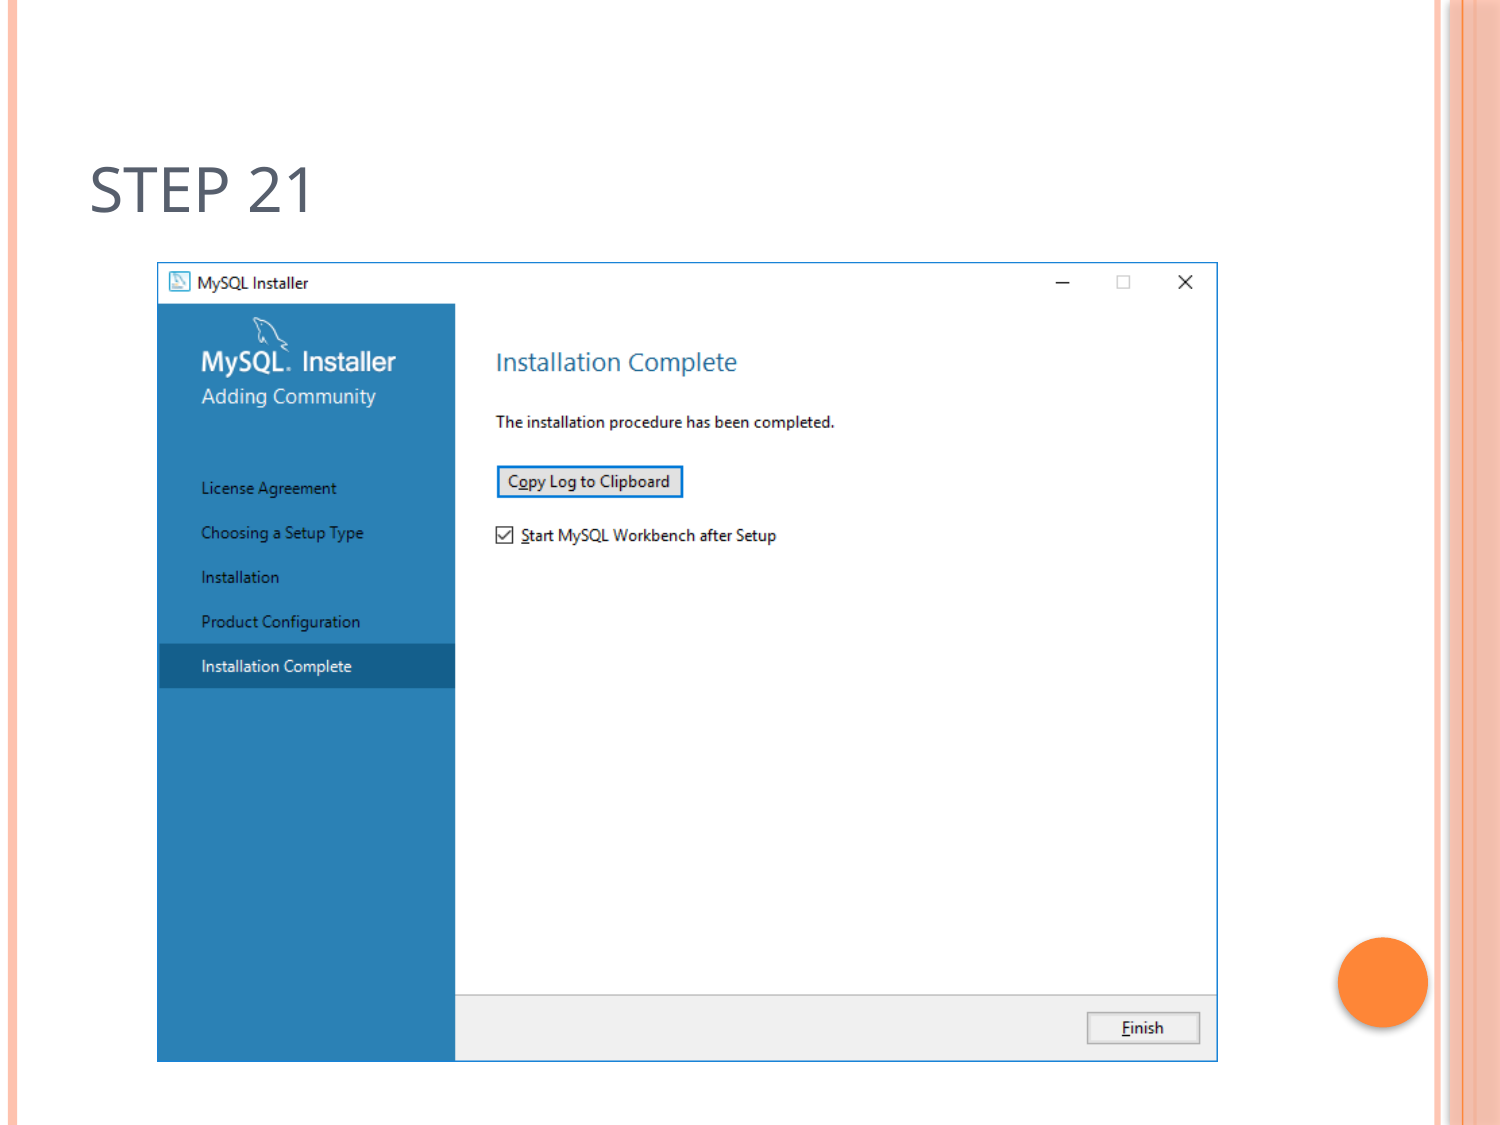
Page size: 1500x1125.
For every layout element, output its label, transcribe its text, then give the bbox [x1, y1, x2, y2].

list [157, 261, 1218, 1063]
title Step 21 [75, 45, 1300, 233]
